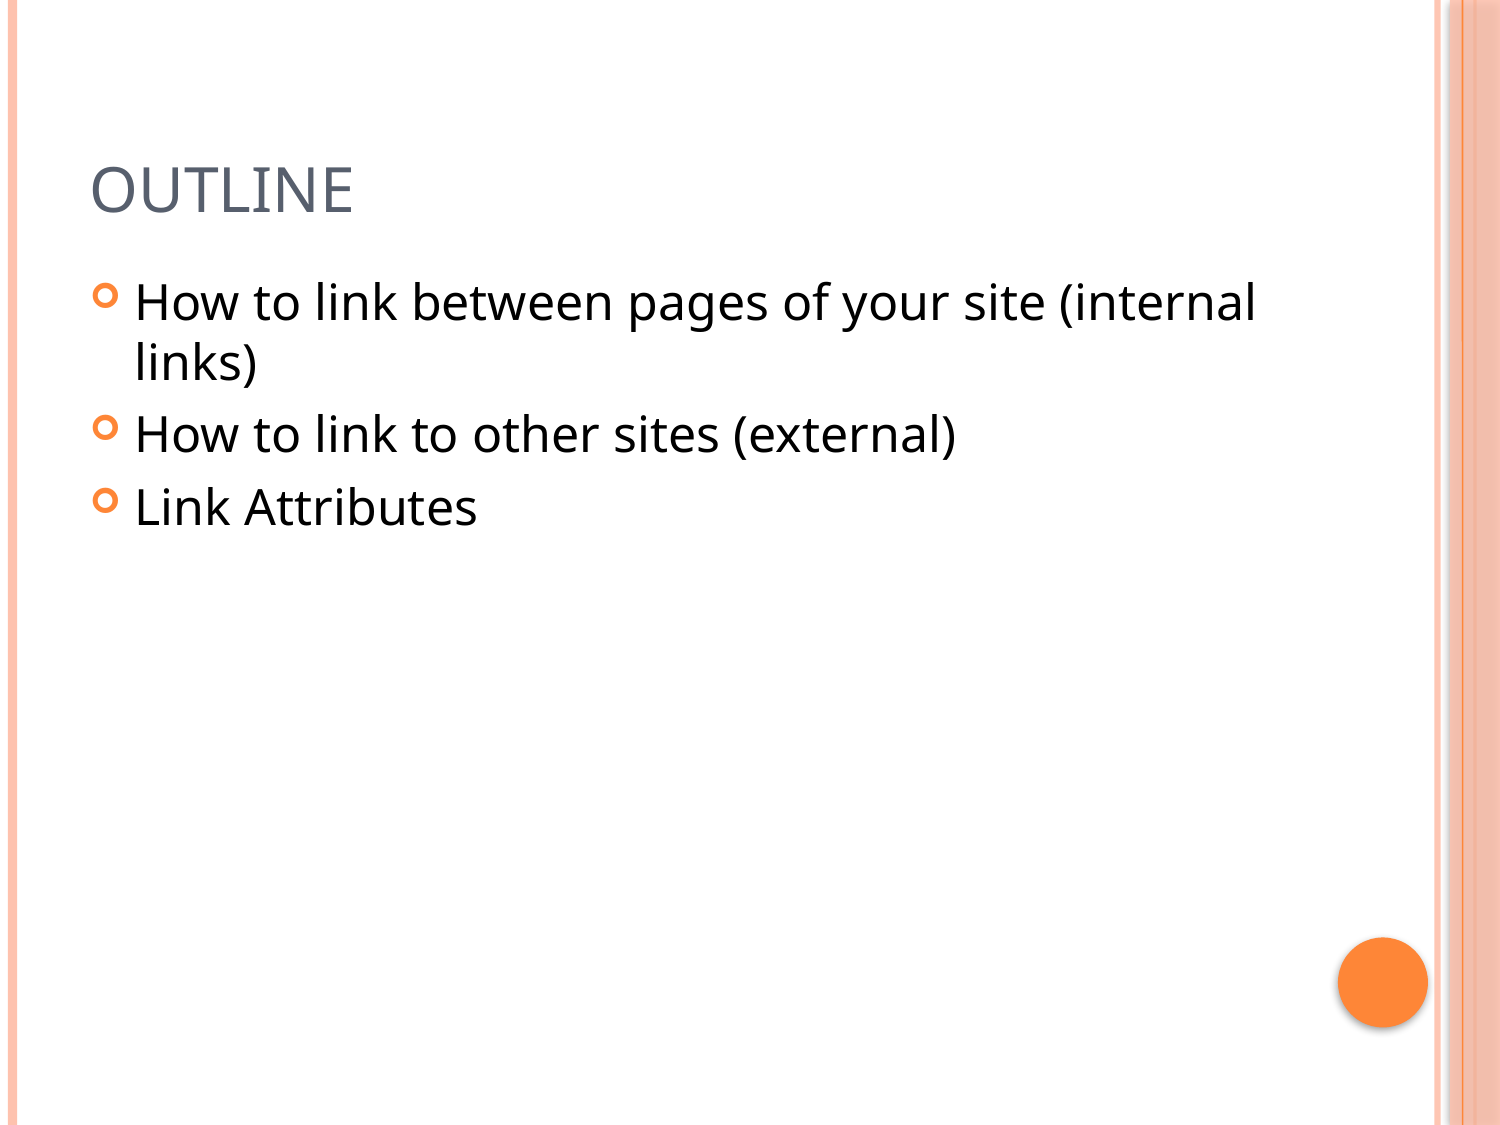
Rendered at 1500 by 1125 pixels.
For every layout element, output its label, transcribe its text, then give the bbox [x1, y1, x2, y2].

title Outline [75, 45, 1300, 233]
list How to link between pages of your site (internal links) How to link to other sites (external) Link Attributes [75, 262, 1300, 1062]
